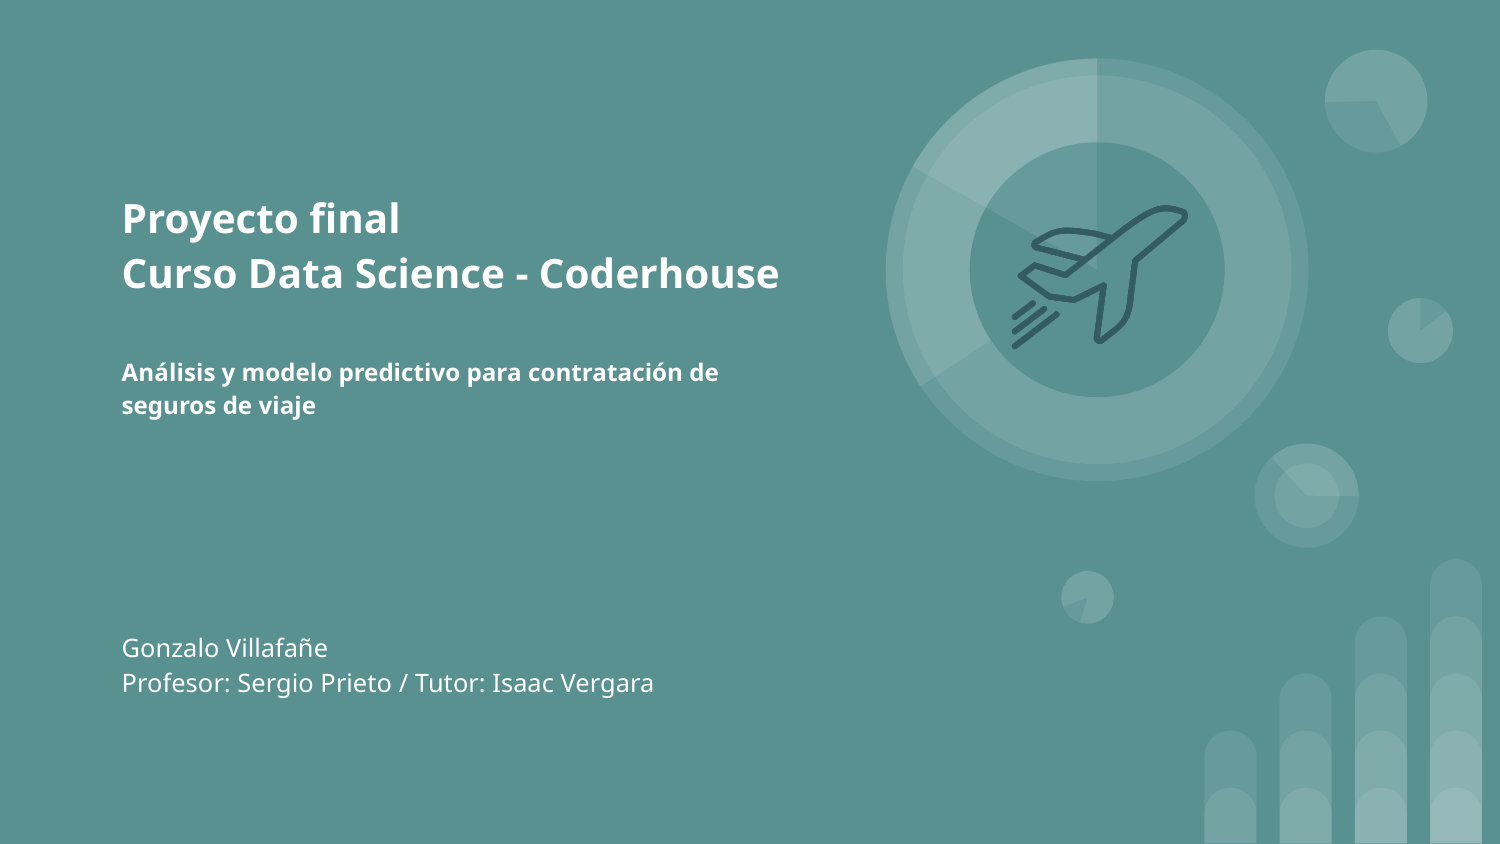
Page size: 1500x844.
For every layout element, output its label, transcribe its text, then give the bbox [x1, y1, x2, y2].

picture [988, 185, 1207, 368]
subtitle Gonzalo Villafañe Profesor: Sergio Prieto / Tutor: Isaac Vergara [106, 580, 946, 718]
title Proyecto final Curso Data Science - Coderhouse Análisis y modelo predictivo para contratación de seguros de viaje [106, 152, 805, 460]
